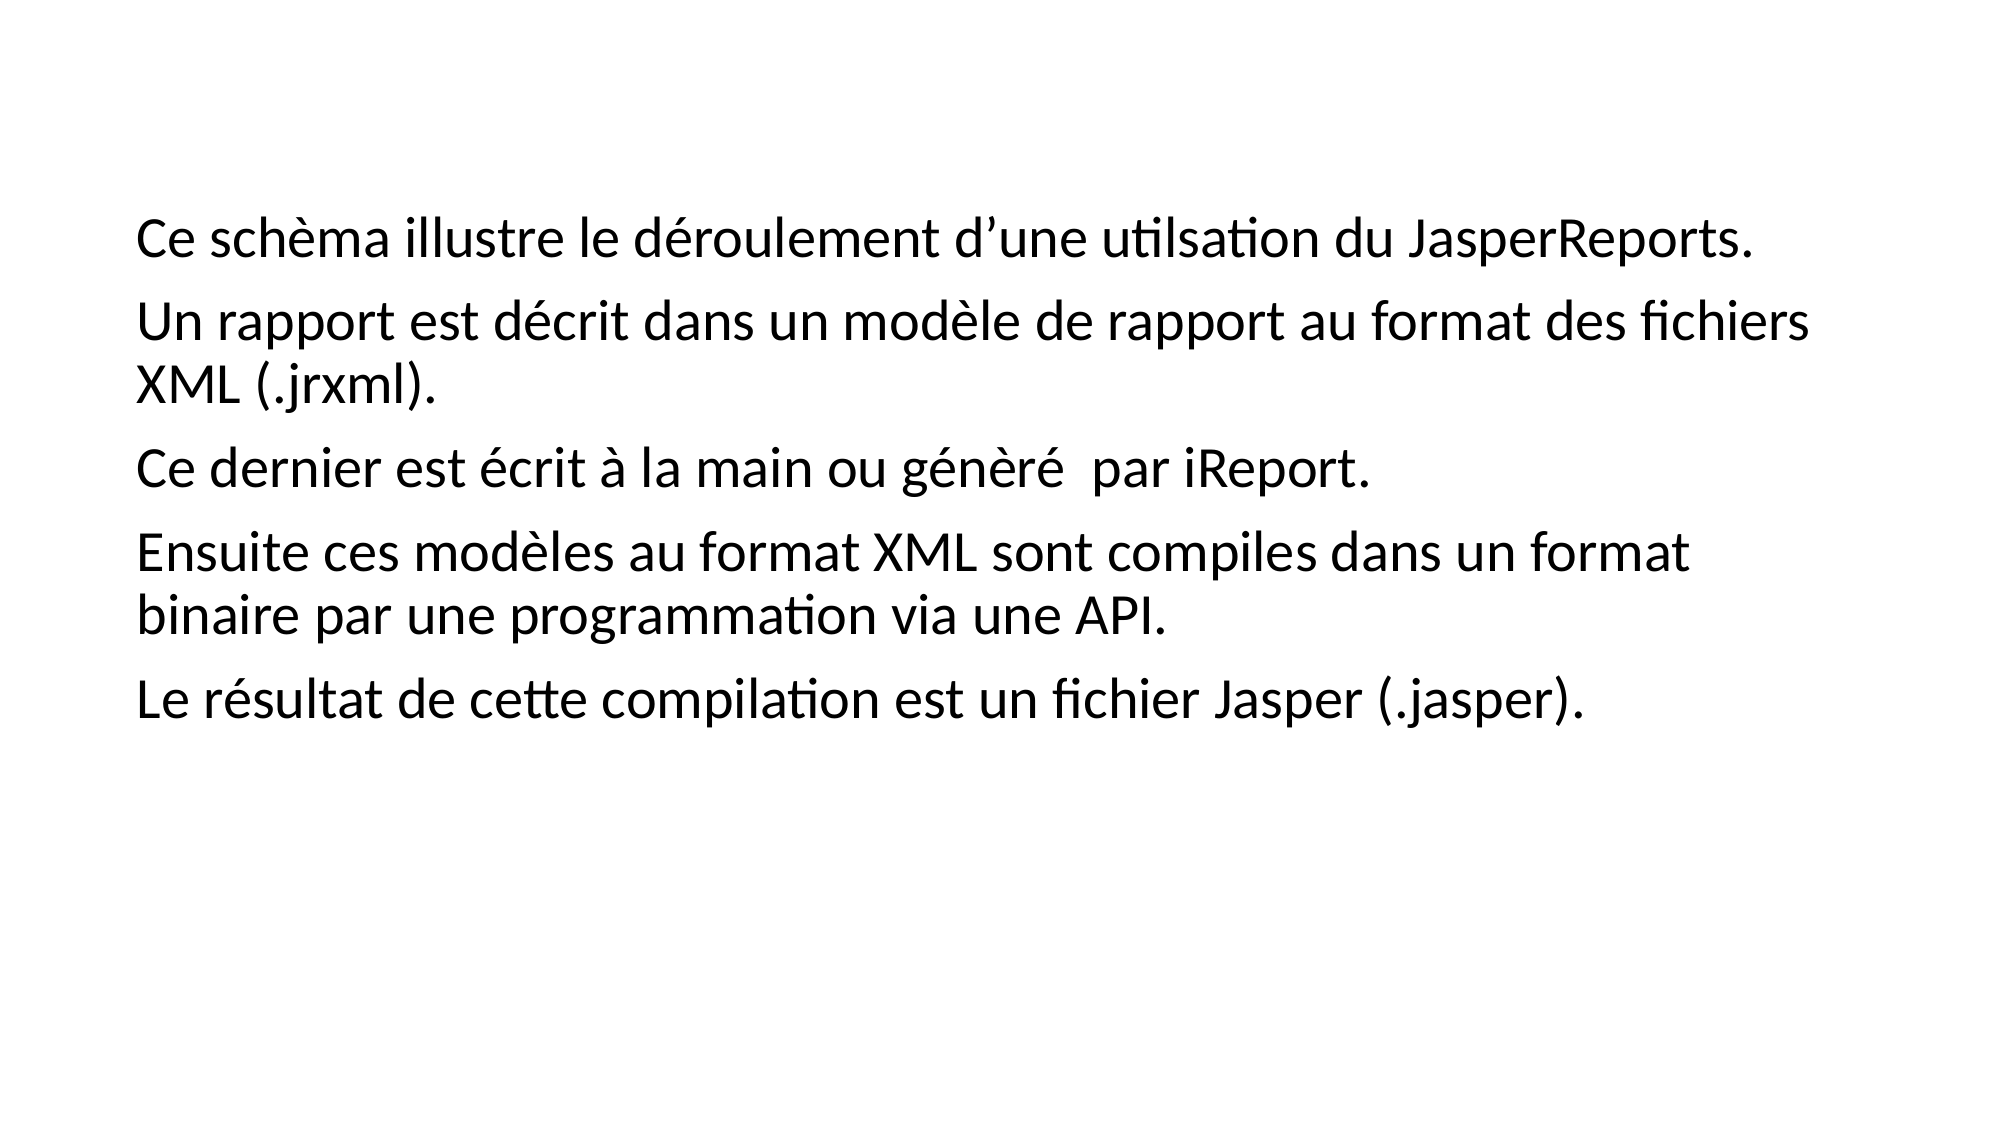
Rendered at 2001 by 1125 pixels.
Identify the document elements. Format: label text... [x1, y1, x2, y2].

list Ce schèma illustre le déroulement d’une utilsation du JasperReports. Un rapport est décrit dans un modèle de rapport au format des fichiers XML (.jrxml). Ce dernier est écrit à la main ou génèré par iReport. Ensuite ces modèles au format XML sont compiles dans un format binaire par une programmation via une API. Le résultat de cette compilation est un fichier Jasper (.jasper). [121, 199, 1847, 1029]
